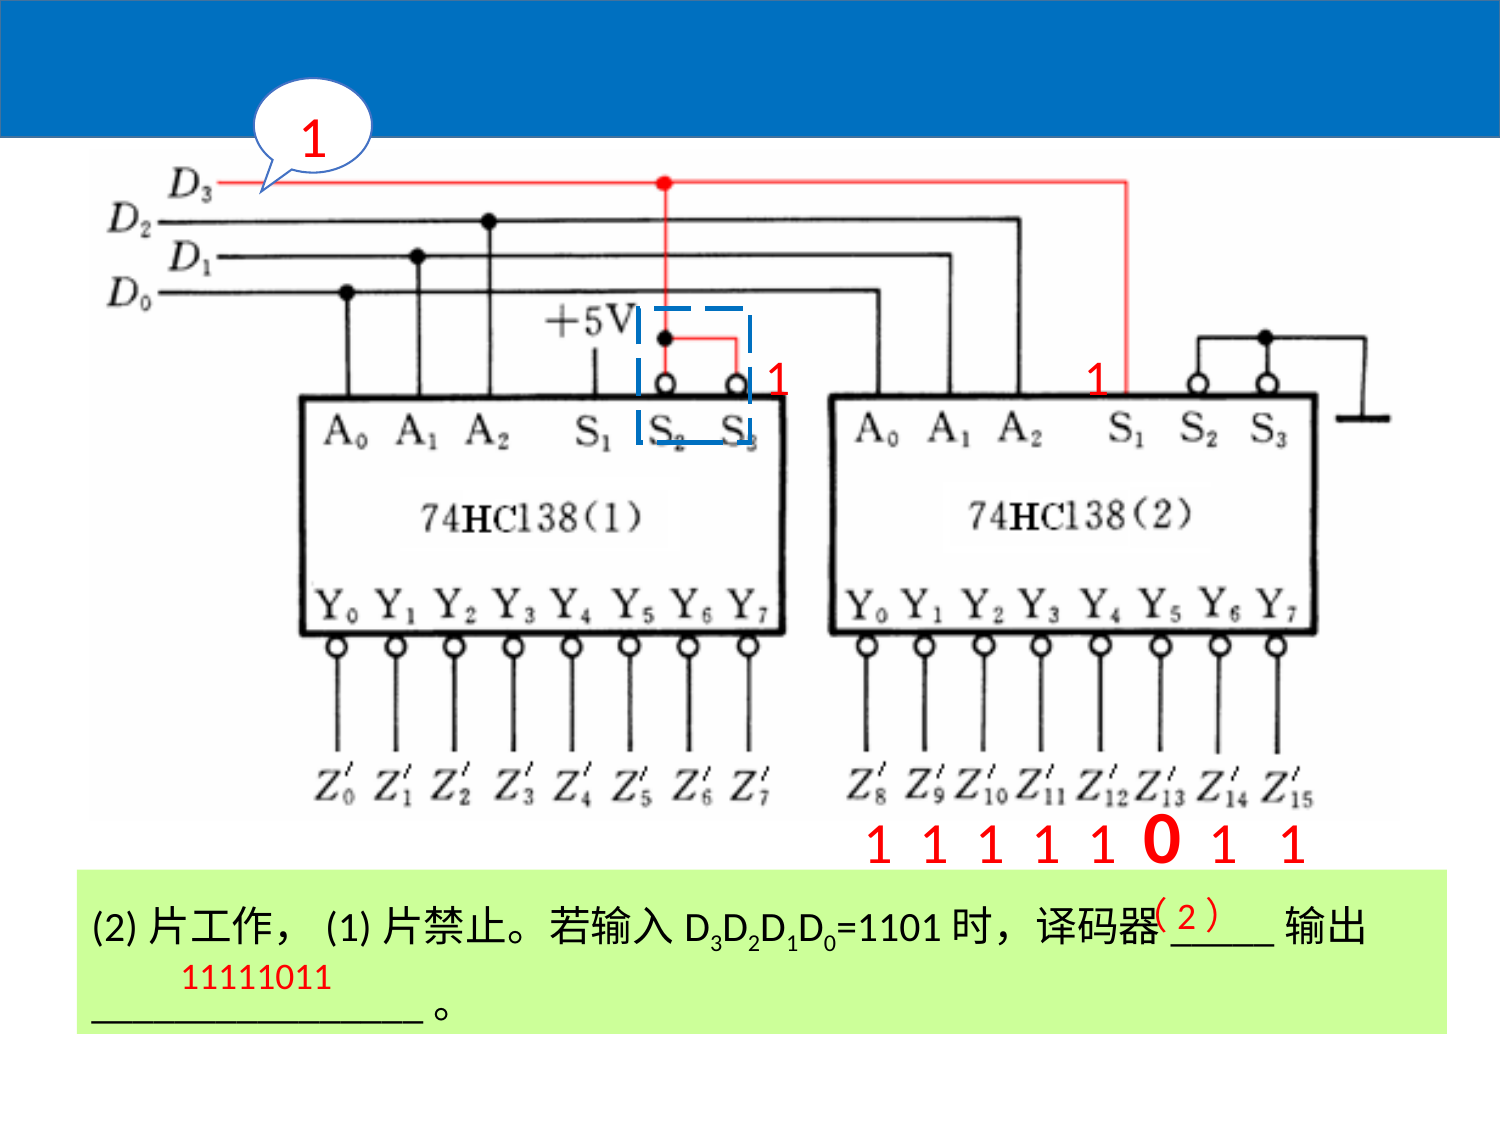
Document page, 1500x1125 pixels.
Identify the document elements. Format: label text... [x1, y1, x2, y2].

text_box 1 1 1 1 1 0 1 1 [849, 823, 1348, 887]
text_box （2） [1115, 887, 1258, 945]
picture [88, 148, 1400, 823]
text_box 1 [252, 77, 374, 148]
text_box 11111011 [165, 944, 579, 1005]
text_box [749, 337, 1129, 413]
text_box (2)片工作，(1)片禁止。若输入D3D2D1D0=1101时，译码器_____输出________________。 [76, 869, 1447, 1034]
